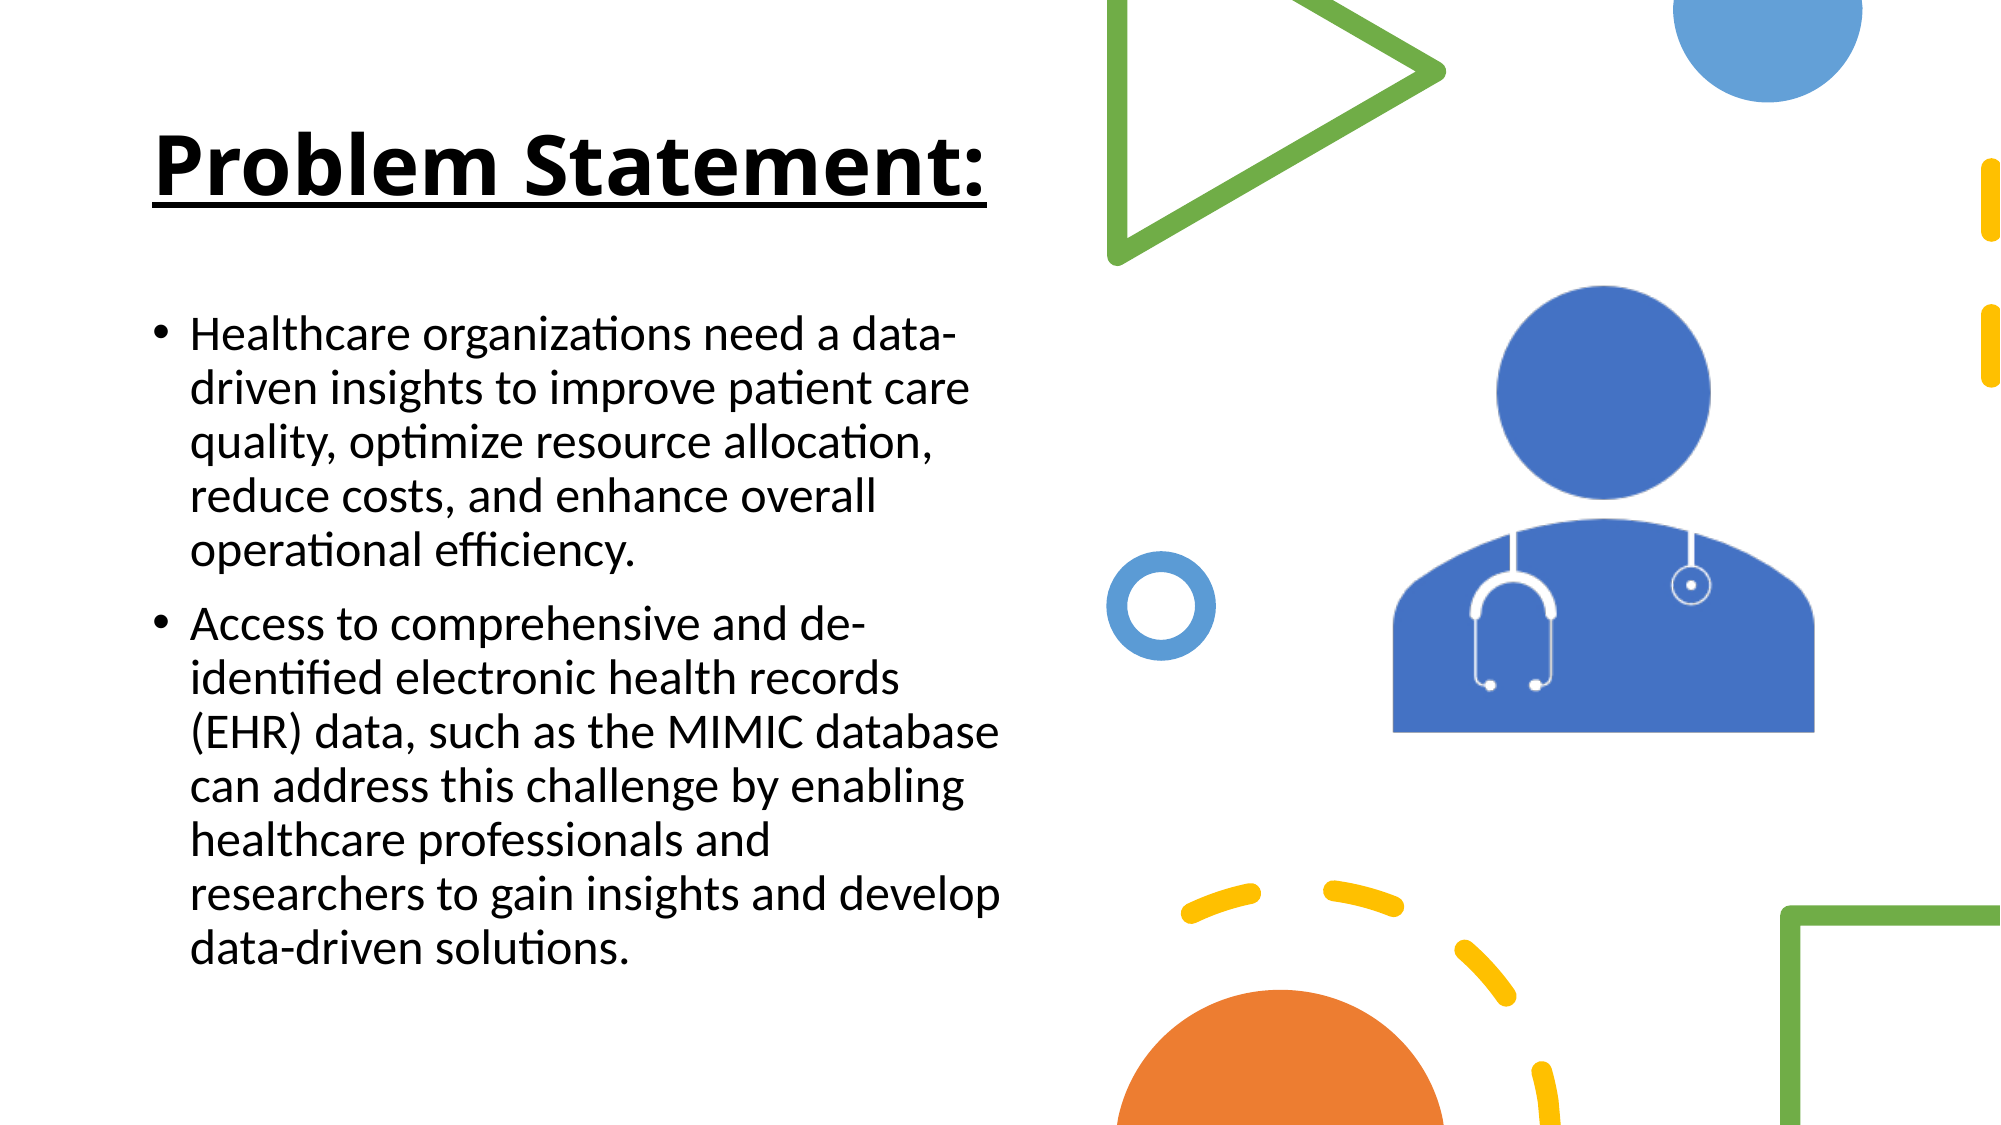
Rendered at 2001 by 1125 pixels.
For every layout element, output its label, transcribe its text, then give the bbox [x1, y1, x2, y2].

picture [1293, 199, 1915, 820]
text_box [1115, 988, 1445, 1125]
text_box [1323, 880, 1405, 918]
text_box [1454, 939, 1517, 1007]
text_box [1115, 560, 1207, 652]
text_box [1180, 883, 1261, 924]
title Problem Statement: [137, 59, 1023, 278]
text_box [0, 0, 2000, 1125]
list Healthcare organizations need a data-driven insights to improve patient care quality, optimize resource allocation, reduce costs, and enhance overall operational efficiency. Access to comprehensive and de-identified electronic health records (EHR) data, such as the MIMIC database can address this challenge by enabling healthcare professionals and researchers to gain insights and develop data-driven solutions. [137, 299, 1023, 1014]
text_box [1531, 1061, 1561, 1125]
text_box [1107, 0, 1447, 267]
text_box [1671, 0, 1864, 104]
text_box [1780, 905, 2000, 1125]
